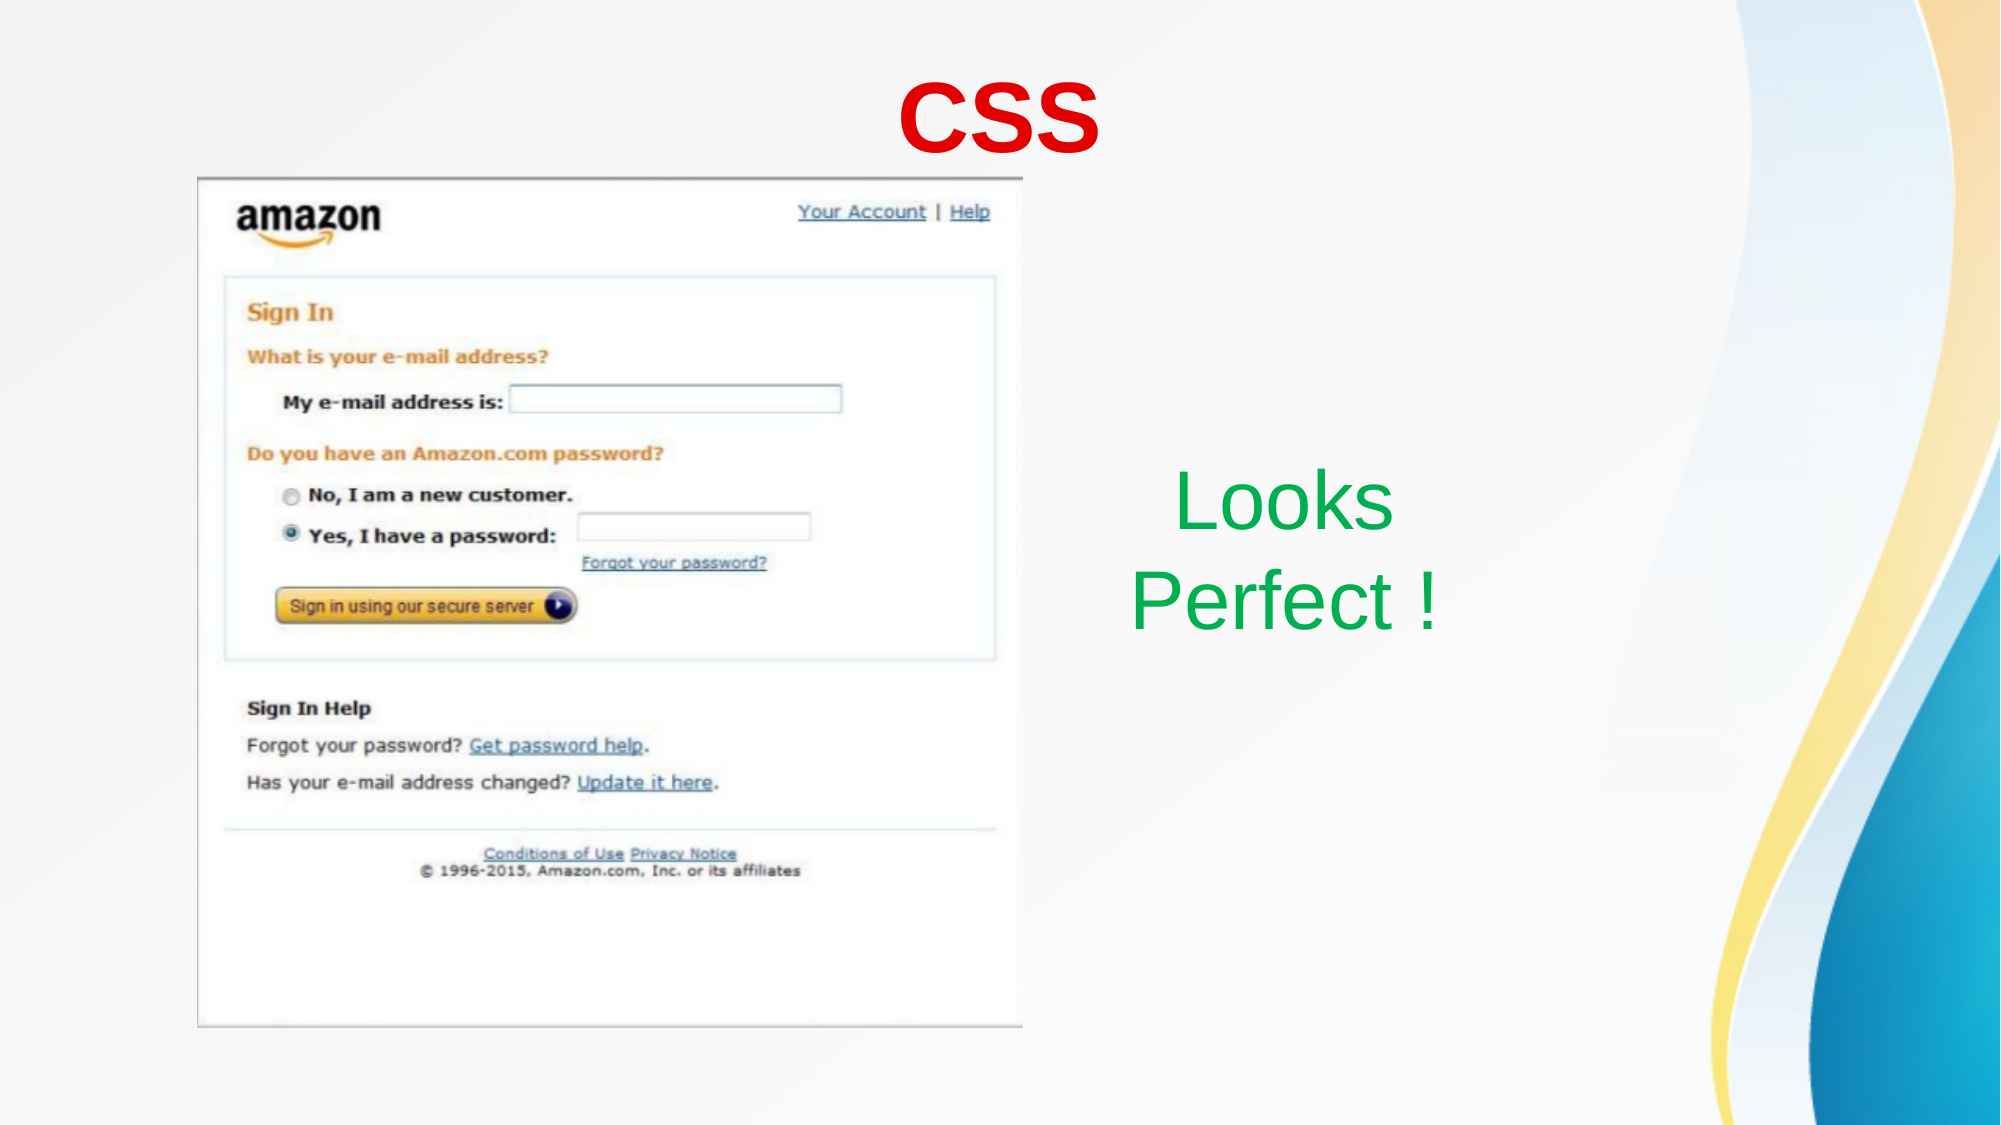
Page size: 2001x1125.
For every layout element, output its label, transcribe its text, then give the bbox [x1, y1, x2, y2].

picture [0, 0, 2001, 1125]
title CSS [99, 0, 1901, 227]
list Looks Perfect ! [1041, 438, 1528, 687]
